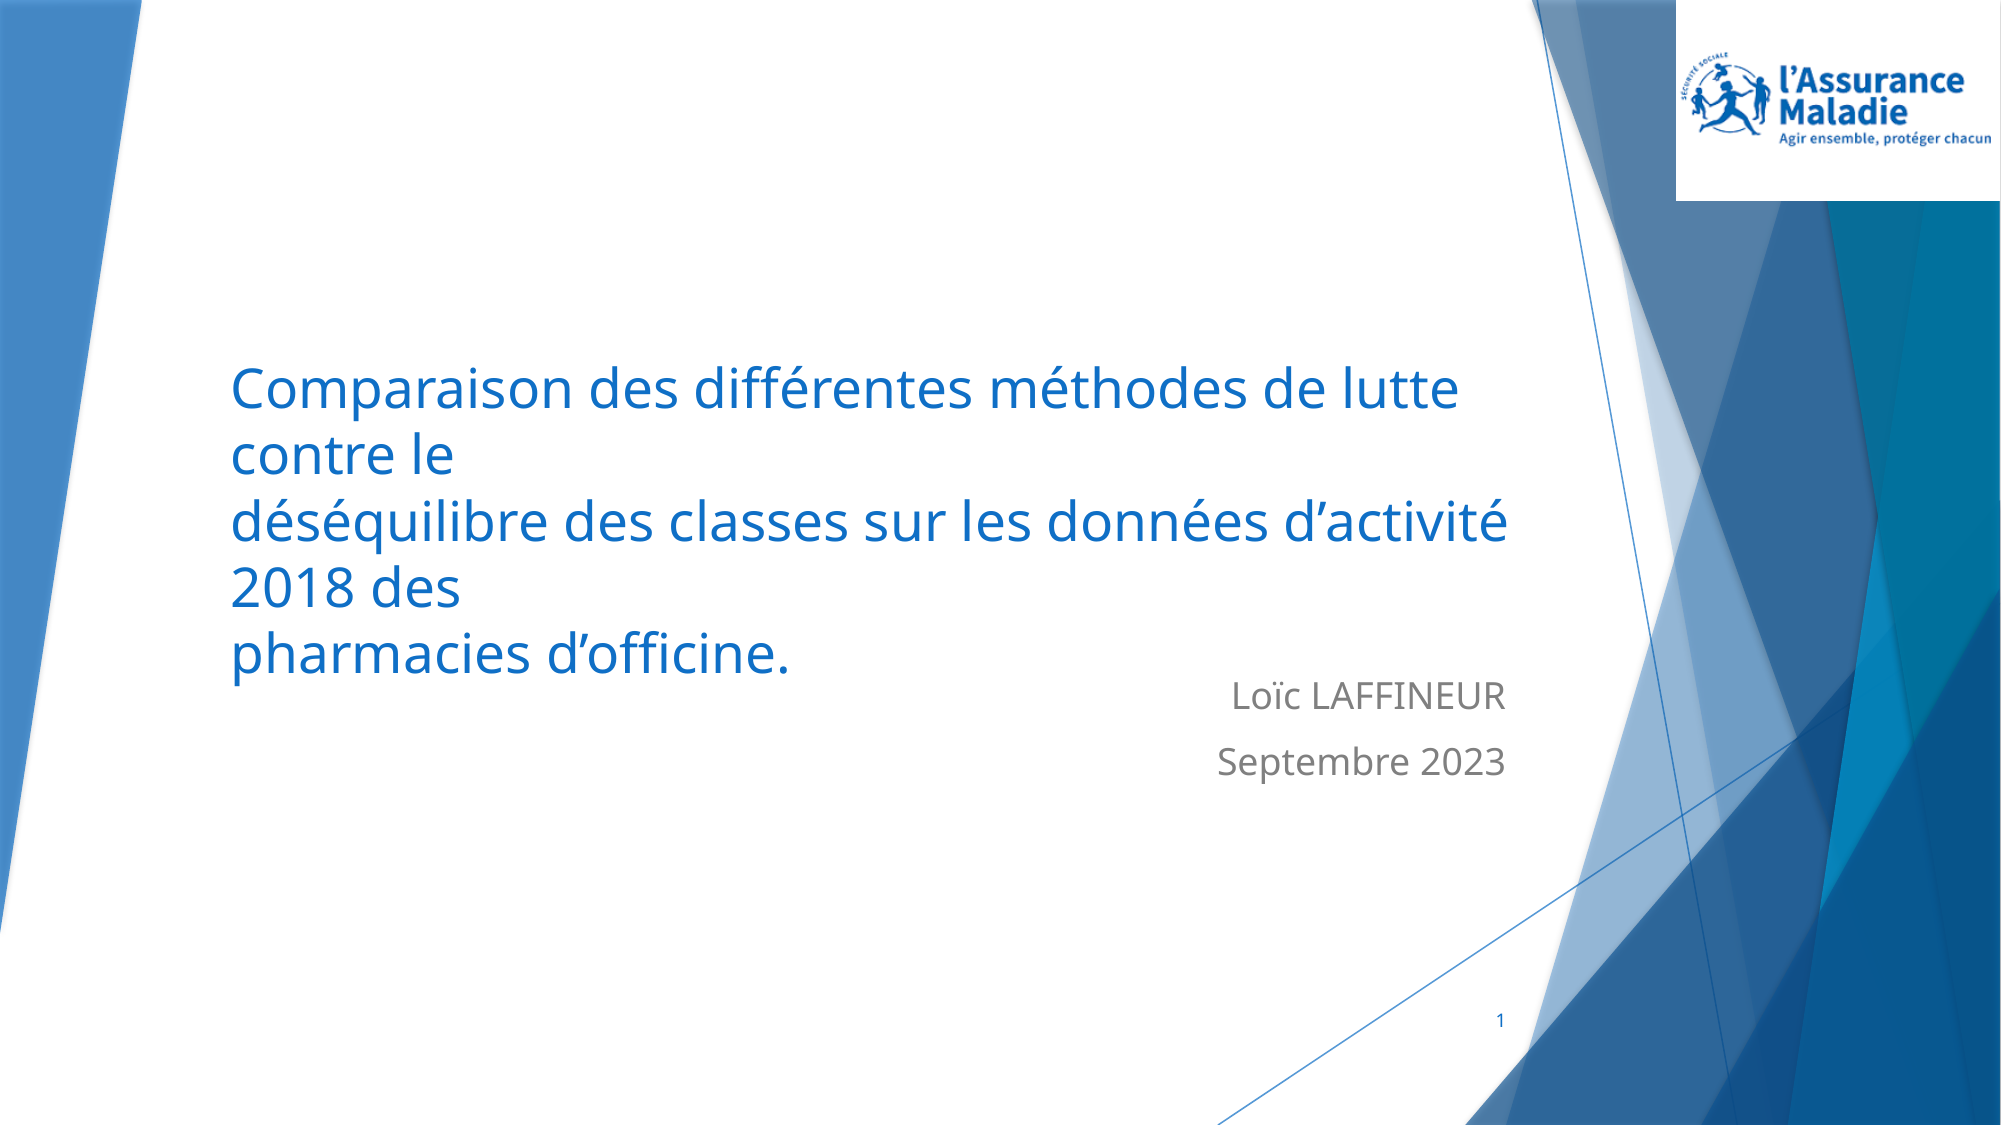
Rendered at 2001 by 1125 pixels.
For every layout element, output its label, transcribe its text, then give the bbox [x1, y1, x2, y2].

picture [1675, 0, 2000, 202]
subtitle Loïc LAFFINEUR Septembre 2023 [247, 664, 1522, 845]
title Comparaison des différentes méthodes de lutte contre le déséquilibre des classes sur les données d’activité 2018 des pharmacies d’officine. [215, 344, 1583, 692]
slide_number 1 [1409, 991, 1522, 1051]
